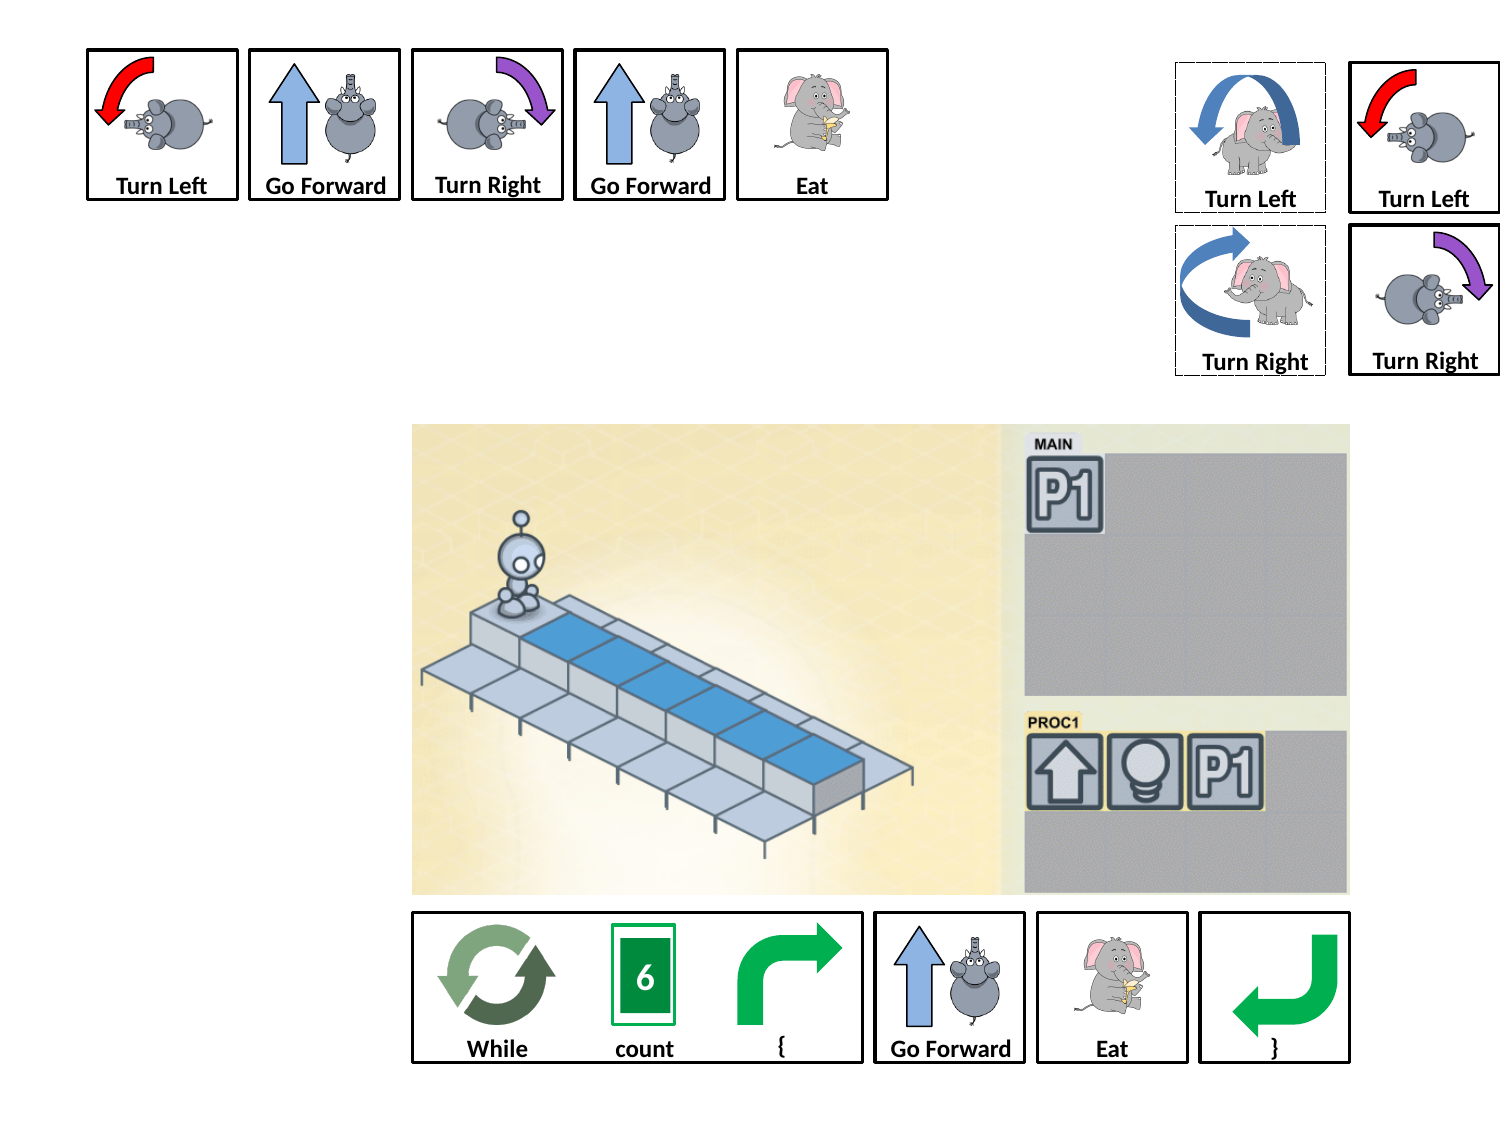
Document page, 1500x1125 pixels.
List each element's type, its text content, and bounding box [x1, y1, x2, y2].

picture [1212, 105, 1301, 176]
text_box [1173, 60, 1327, 214]
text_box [412, 49, 563, 208]
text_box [737, 49, 888, 209]
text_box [1174, 224, 1326, 384]
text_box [574, 49, 729, 209]
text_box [249, 49, 404, 209]
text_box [1037, 912, 1188, 1071]
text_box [874, 912, 1029, 1071]
text_box Turn Left [1190, 175, 1312, 221]
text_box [1349, 224, 1500, 383]
text_box [1186, 72, 1295, 148]
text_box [1199, 912, 1351, 1070]
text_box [412, 912, 863, 1071]
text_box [1349, 62, 1500, 221]
picture [412, 424, 1351, 895]
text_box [87, 49, 238, 209]
